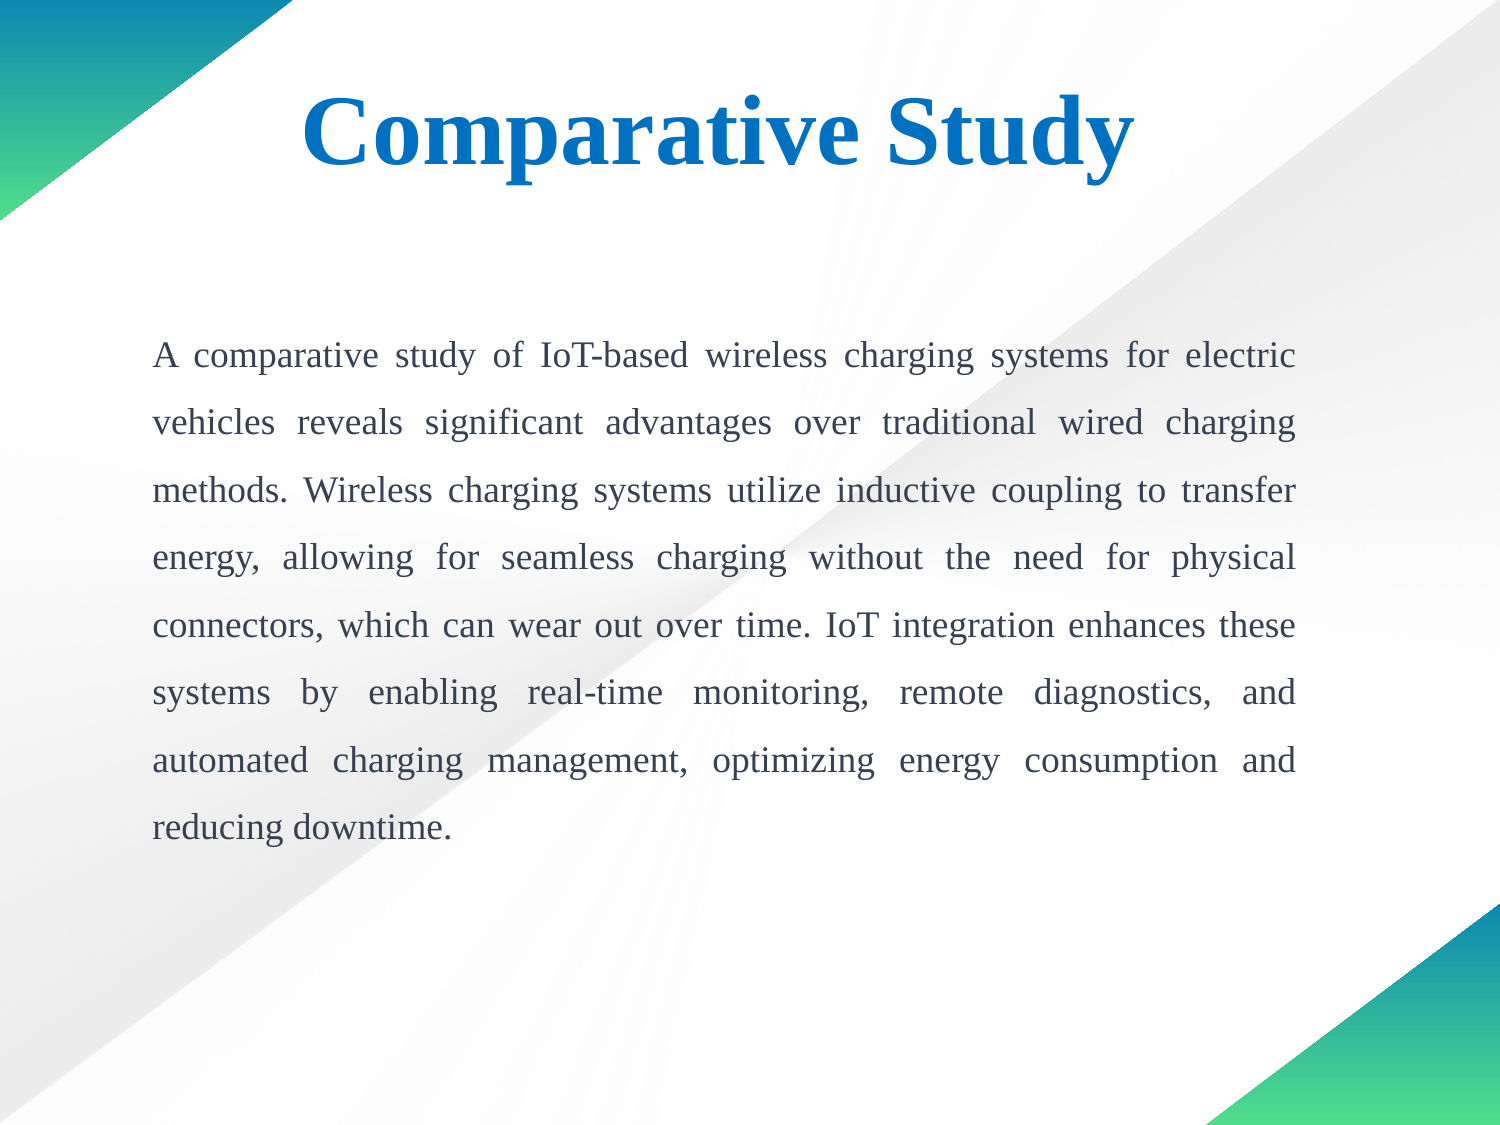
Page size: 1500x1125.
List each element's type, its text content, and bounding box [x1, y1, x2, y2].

title Comparative Study [300, 99, 1500, 187]
text_box A comparative study of IoT-based wireless charging systems for electric vehicles reveals significant advantages over traditional wired charging methods. Wireless charging systems utilize inductive coupling to transfer energy, allowing for seamless charging without the need for physical connectors, which can wear out over time. IoT integration enhances these systems by enabling real-time monitoring, remote diagnostics, and automated charging management, optimizing energy consumption and reducing downtime. [137, 299, 1313, 855]
